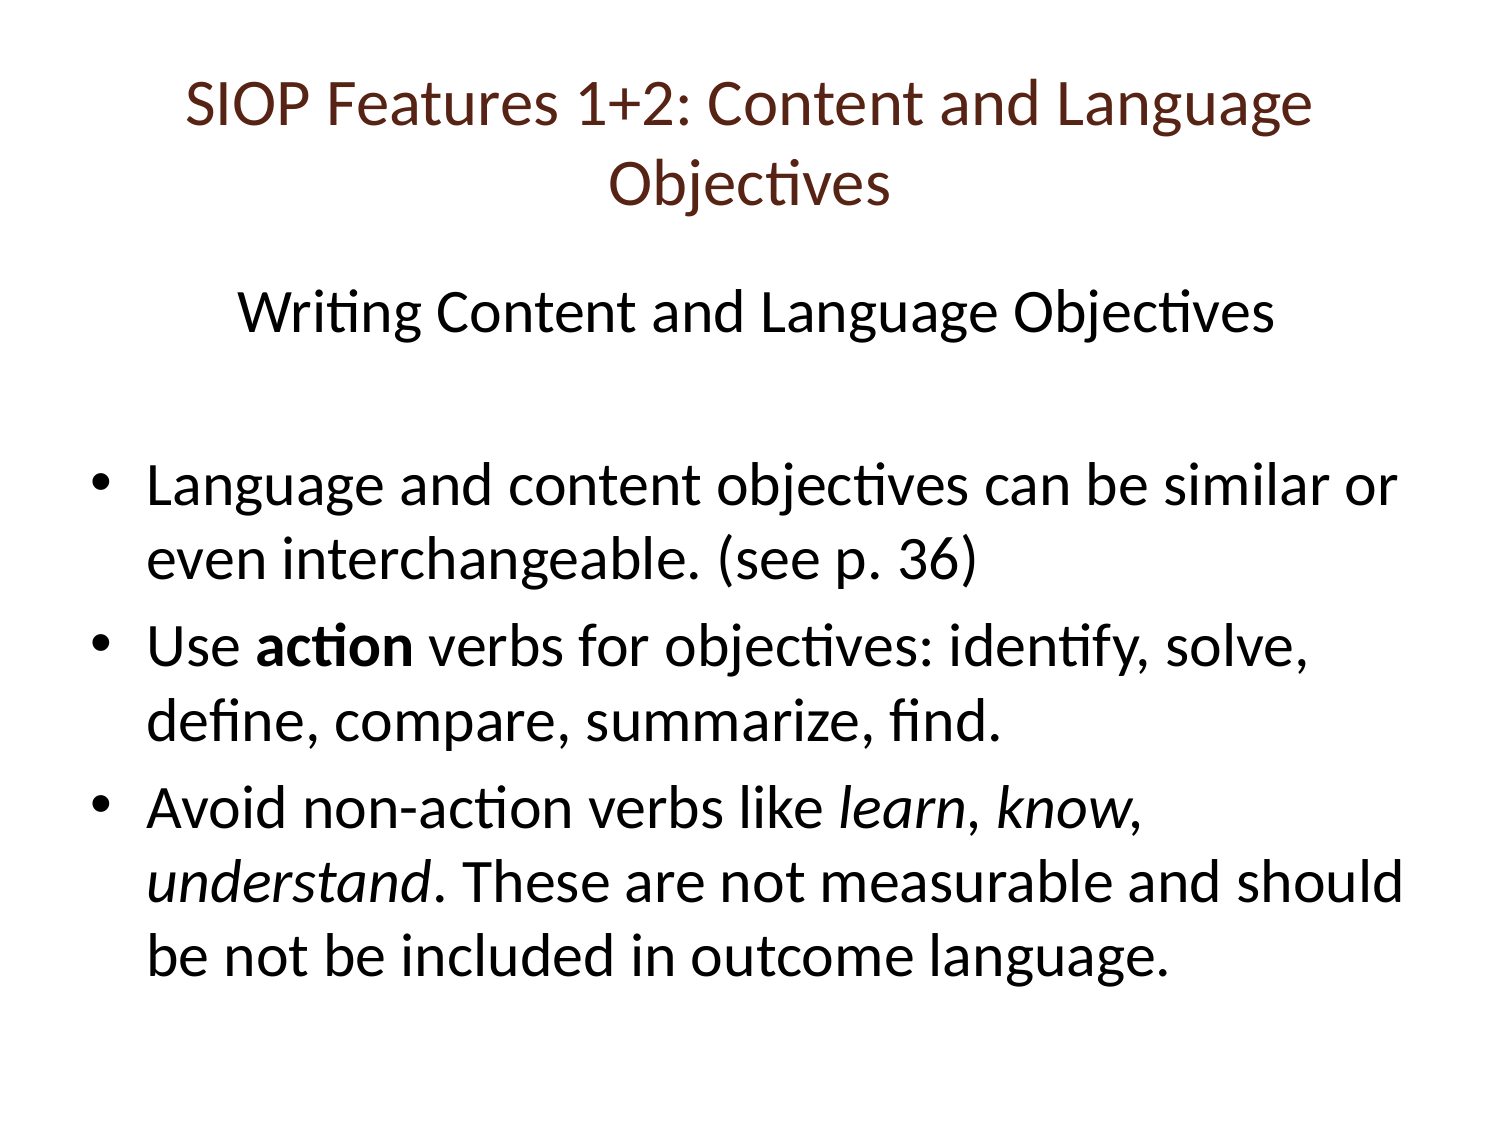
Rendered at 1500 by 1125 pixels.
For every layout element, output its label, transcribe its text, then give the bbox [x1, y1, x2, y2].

title SIOP Features 1+2: Content and Language Objectives [75, 45, 1425, 233]
list Writing Content and Language Objectives Language and content objectives can be similar or even interchangeable. (see p. 36) Use action verbs for objectives: identify, solve, define, compare, summarize, find. Avoid non-action verbs like learn, know, understand. These are not measurable and should be not be included in outcome language. [75, 262, 1425, 1005]
